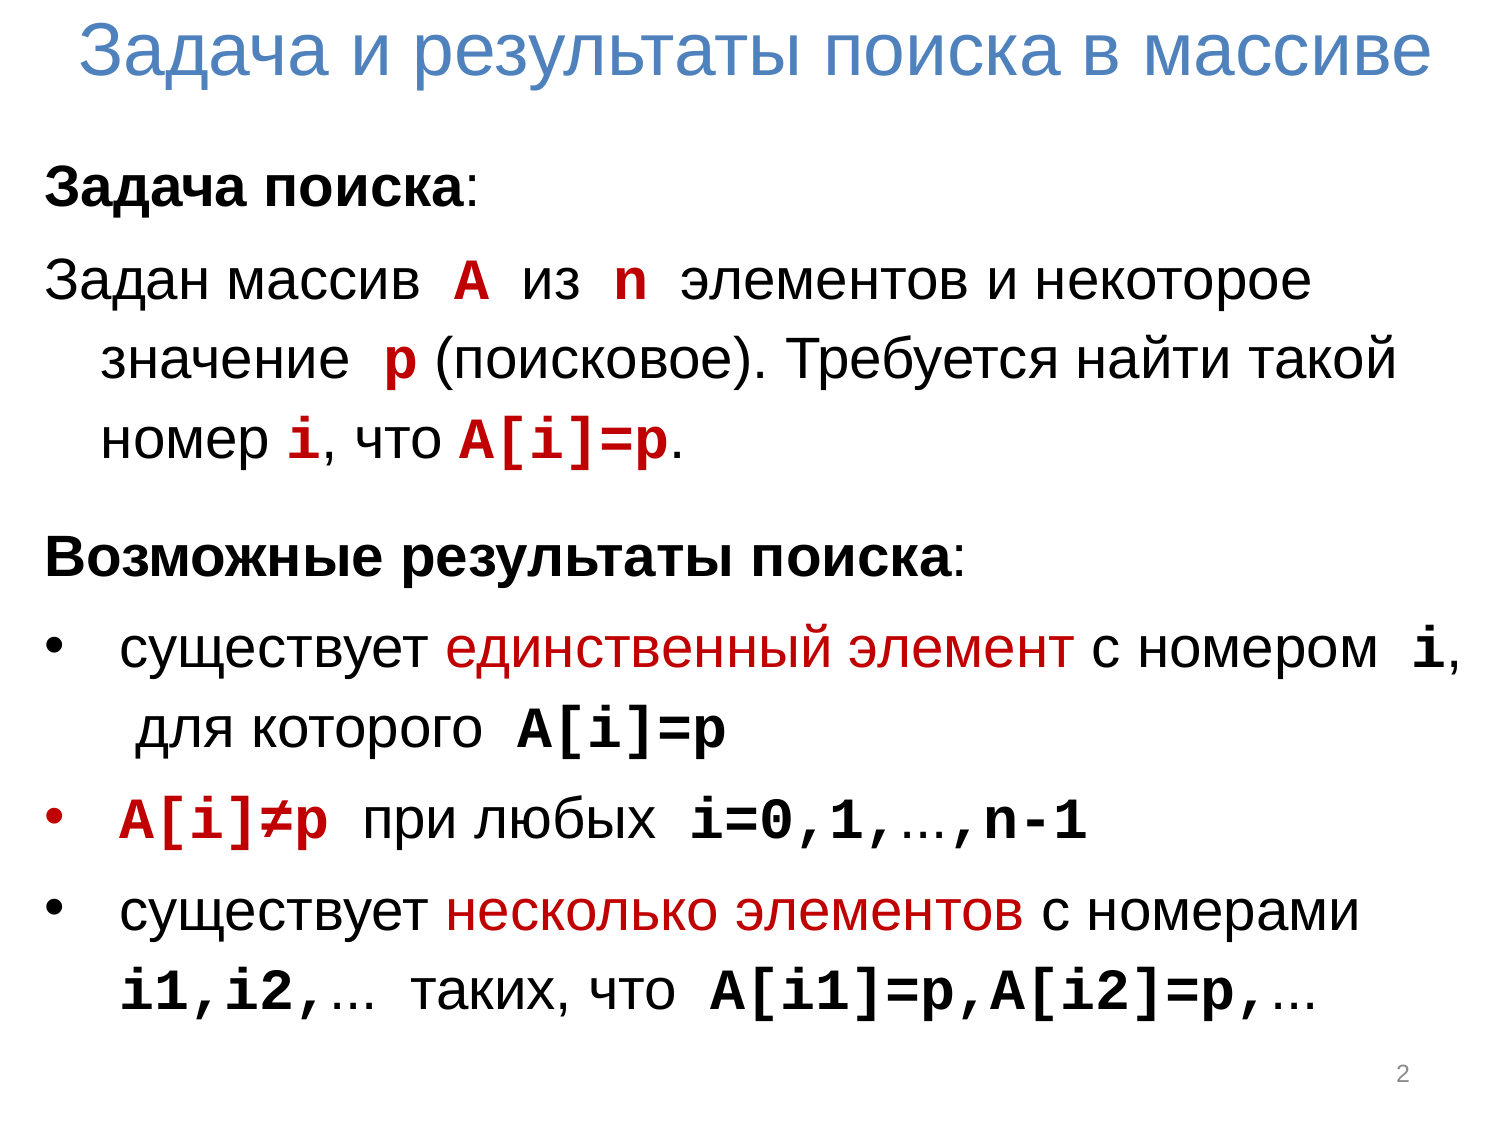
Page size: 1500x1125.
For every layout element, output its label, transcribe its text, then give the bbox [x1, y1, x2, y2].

slide_number 2 [1074, 1042, 1425, 1103]
title Задача и результаты поиска в массиве [29, 0, 1483, 90]
subtitle Задача поиска: Задан массив A из n элементов и некоторое значение p (поисковое). Требуется найти такой номер i, что A[i]=p. Возможные результаты поиска: существует единственный элемент с номером i, для которого A[i]=p A[i]≠p при любых i=0,1,...,n-1 существует несколько элементов с номерами i1,i2,... таких, что A[i1]=p,A[i2]=p,... [29, 149, 1483, 1125]
